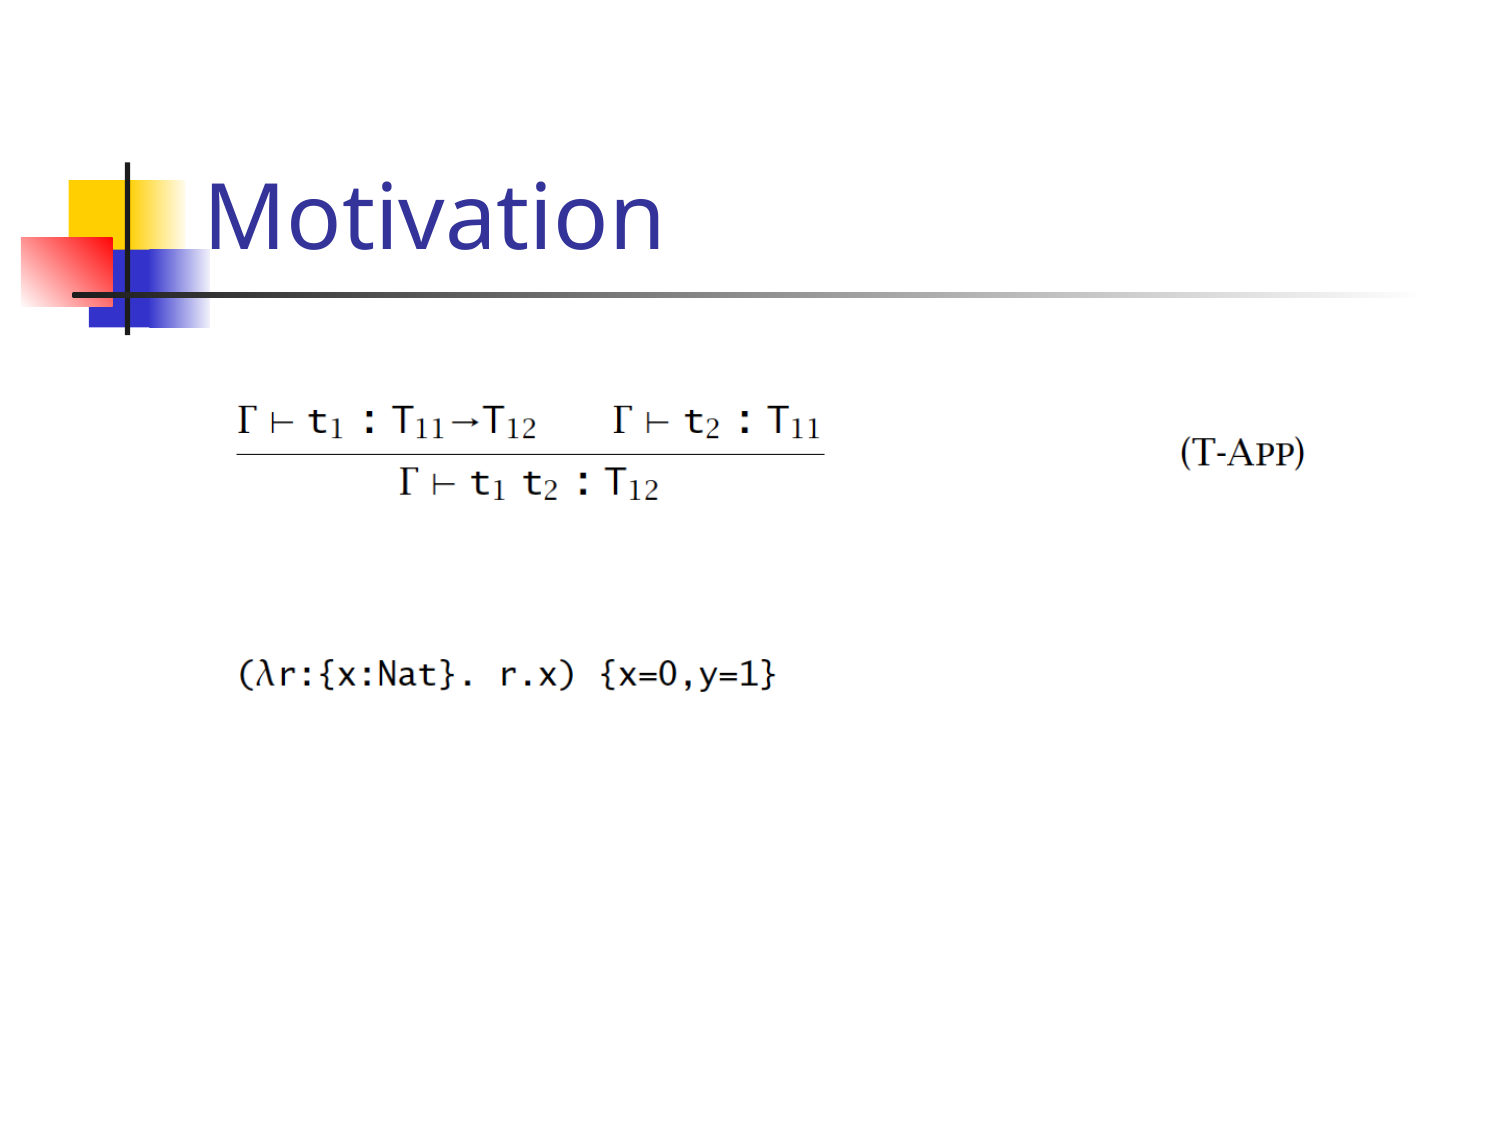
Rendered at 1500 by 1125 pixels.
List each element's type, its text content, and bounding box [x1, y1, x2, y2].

picture [188, 637, 839, 713]
title Motivation [188, 35, 1468, 275]
picture [174, 387, 1325, 525]
